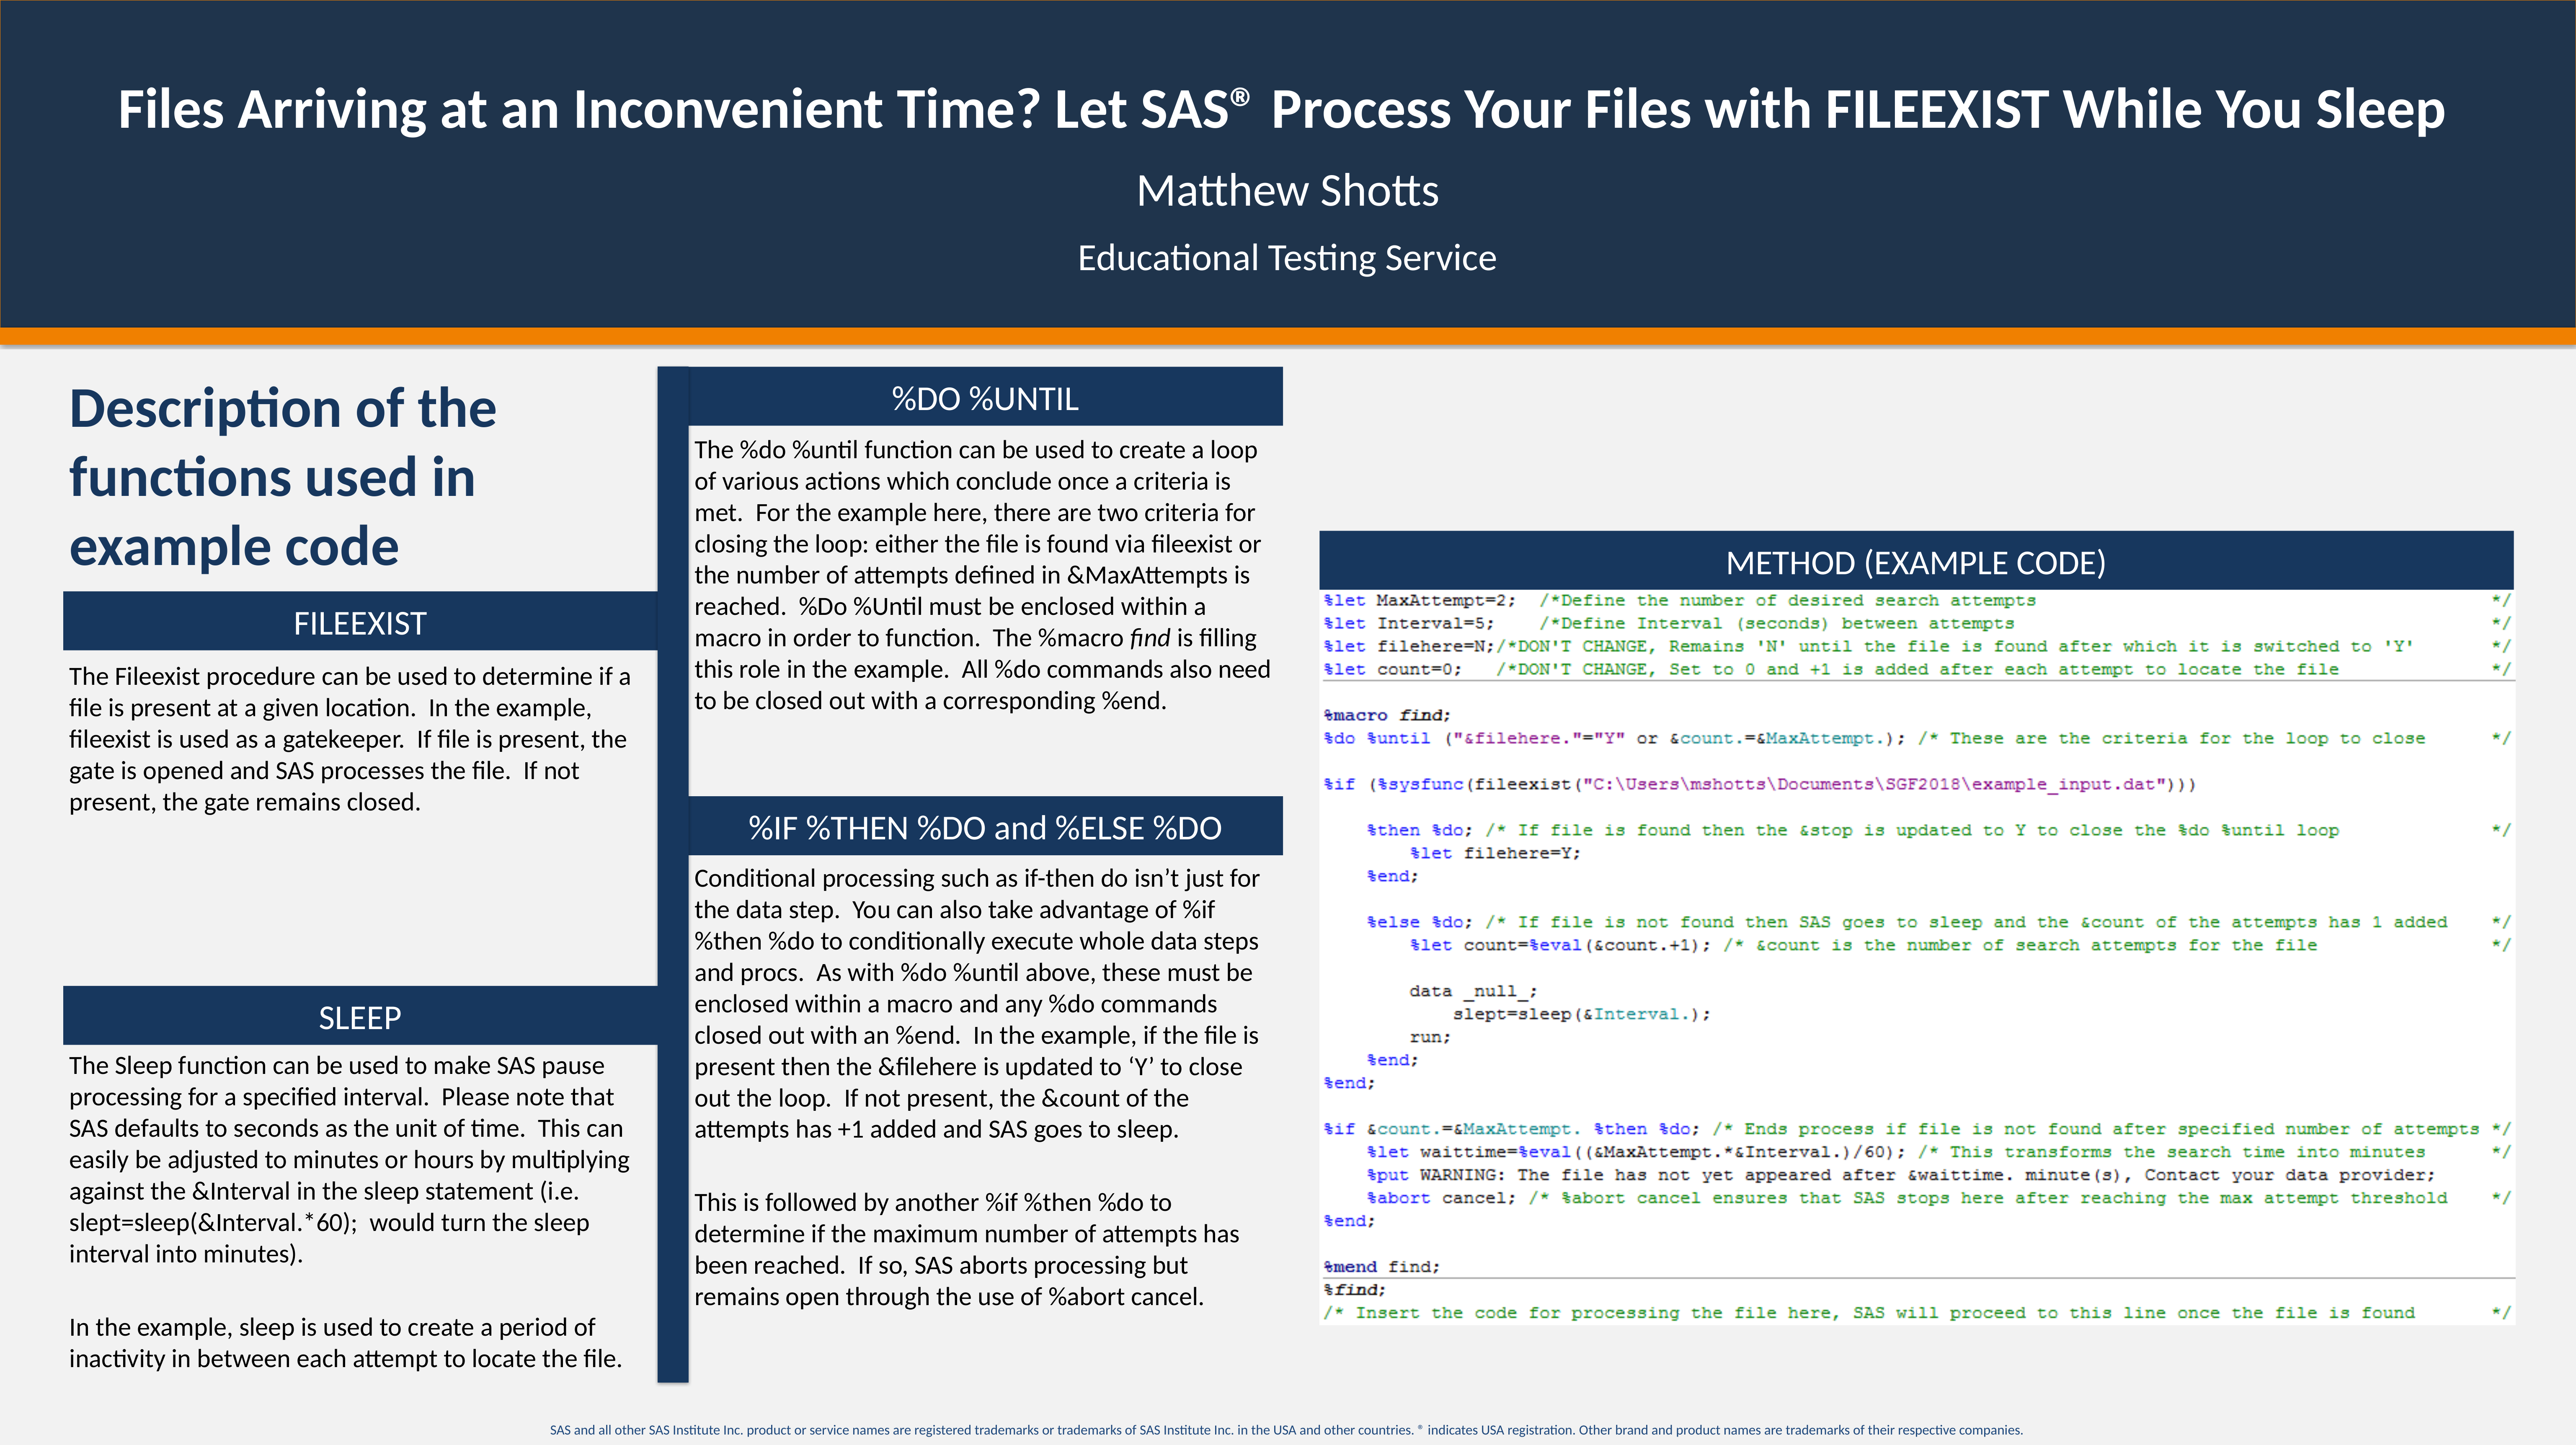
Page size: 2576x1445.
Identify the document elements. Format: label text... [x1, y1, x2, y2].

list %DO %UNTIL [690, 366, 1283, 426]
list Files Arriving at an Inconvenient Time? Let SAS® Process Your Files with FILEEXIST While You Sleep [103, 57, 2463, 153]
list SLEEP [63, 986, 658, 1045]
list The %do %until function can be used to create a loop of various actions which conclude once a criteria is met. For the example here, there are two criteria for closing the loop: either the file is found via fileexist or the number of attempts defined in &MaxAttempts is reached. %Do %Until must be enclosed within a macro in order to function. The %macro find is filling this role in the example. All %do commands also need to be closed out with a corresponding %end. [692, 429, 1283, 757]
list FILEEXIST [63, 591, 655, 650]
list The Fileexist procedure can be used to determine if a file is present at a given location. In the example, fileexist is used as a gatekeeper. If file is present, the gate is opened and SAS processes the file. If not present, the gate remains closed. [63, 655, 655, 875]
list Matthew Shotts [381, 152, 2195, 221]
list The Sleep function can be used to make SAS pause processing for a specified interval. Please note that SAS defaults to seconds as the unit of time. This can easily be adjusted to minutes or hours by multiplying against the &Interval in the sleep statement (i.e. slept=sleep(&Interval.*60); would turn the sleep interval into minutes). In the example, sleep is used to create a period of inactivity in between each attempt to locate the file. [63, 1045, 652, 1380]
list Educational Testing Service [381, 221, 2195, 289]
picture [1319, 589, 2516, 1325]
text_box [658, 366, 689, 1383]
list Conditional processing such as if-then do isn’t just for the data step. You can also take advantage of %if %then %do to conditionally execute whole data steps and procs. As with %do %until above, these must be enclosed within a macro and any %do commands closed out with an %end. In the example, if the file is present then the &filehere is updated to ‘Y’ to close out the loop. If not present, the &count of the attempts has +1 added and SAS goes to sleep. This is followed by another %if %then %do to determine if the maximum number of attempts has been reached. If so, SAS aborts processing but remains open through the use of %abort cancel. [692, 857, 1277, 1350]
list %IF %THEN %DO and %ELSE %DO [692, 796, 1283, 855]
list METHOD (EXAMPLE CODE) [1319, 531, 2514, 588]
text_box Description of the functions used in example code [63, 366, 616, 580]
text_box SAS and all other SAS Institute Inc. product or service names are registered trademarks or trademarks of SAS Institute Inc. in the USA and other countries. ® indicates USA registration. Other brand and product names are trademarks of their respective companies. [0, 1418, 2576, 1445]
